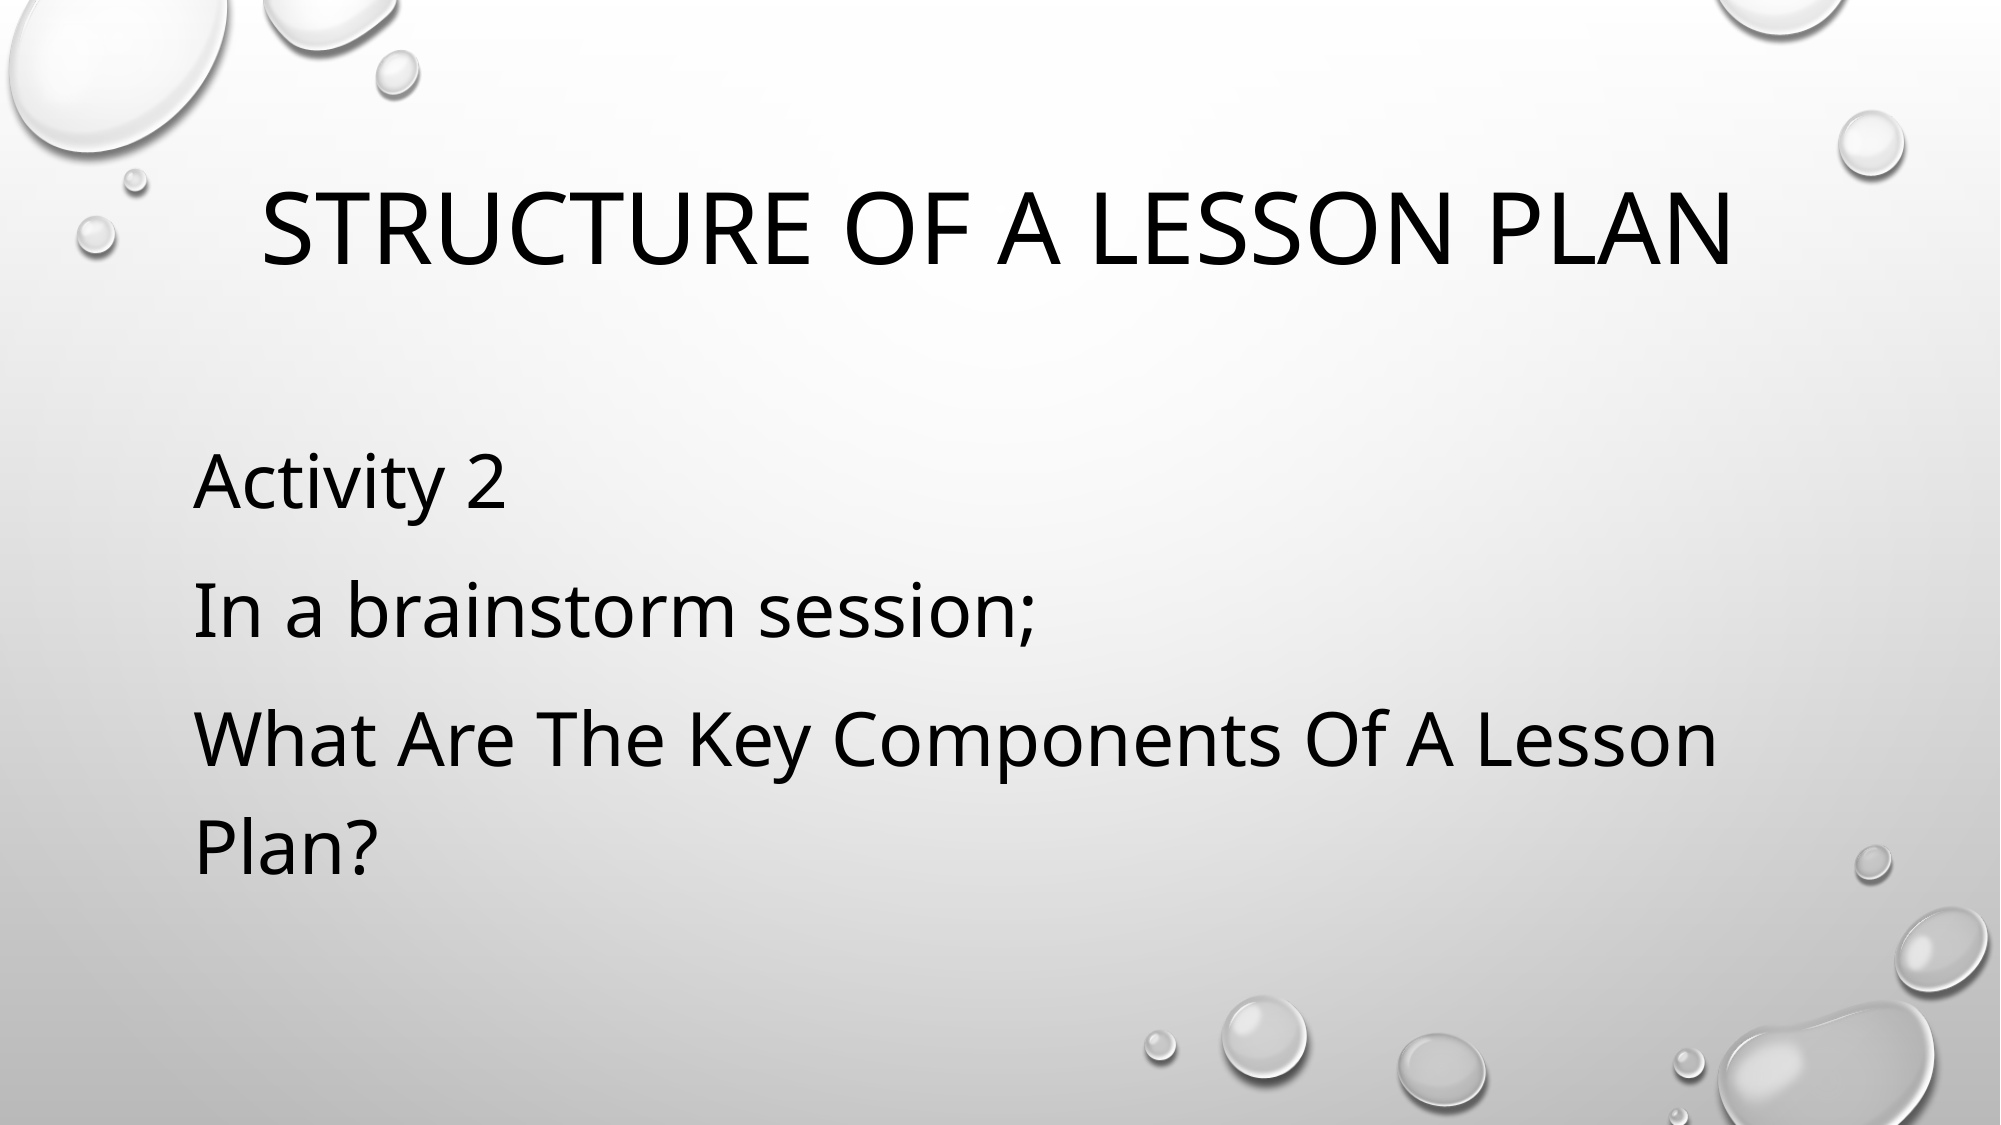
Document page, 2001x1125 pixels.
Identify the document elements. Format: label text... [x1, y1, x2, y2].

title STRUCTURE OF A LESSON PLAN [149, 101, 1851, 364]
picture [0, 0, 2000, 1125]
list Activity 2 In a brainstorm session; What Are The Key Components Of A Lesson Plan? [178, 408, 1879, 970]
